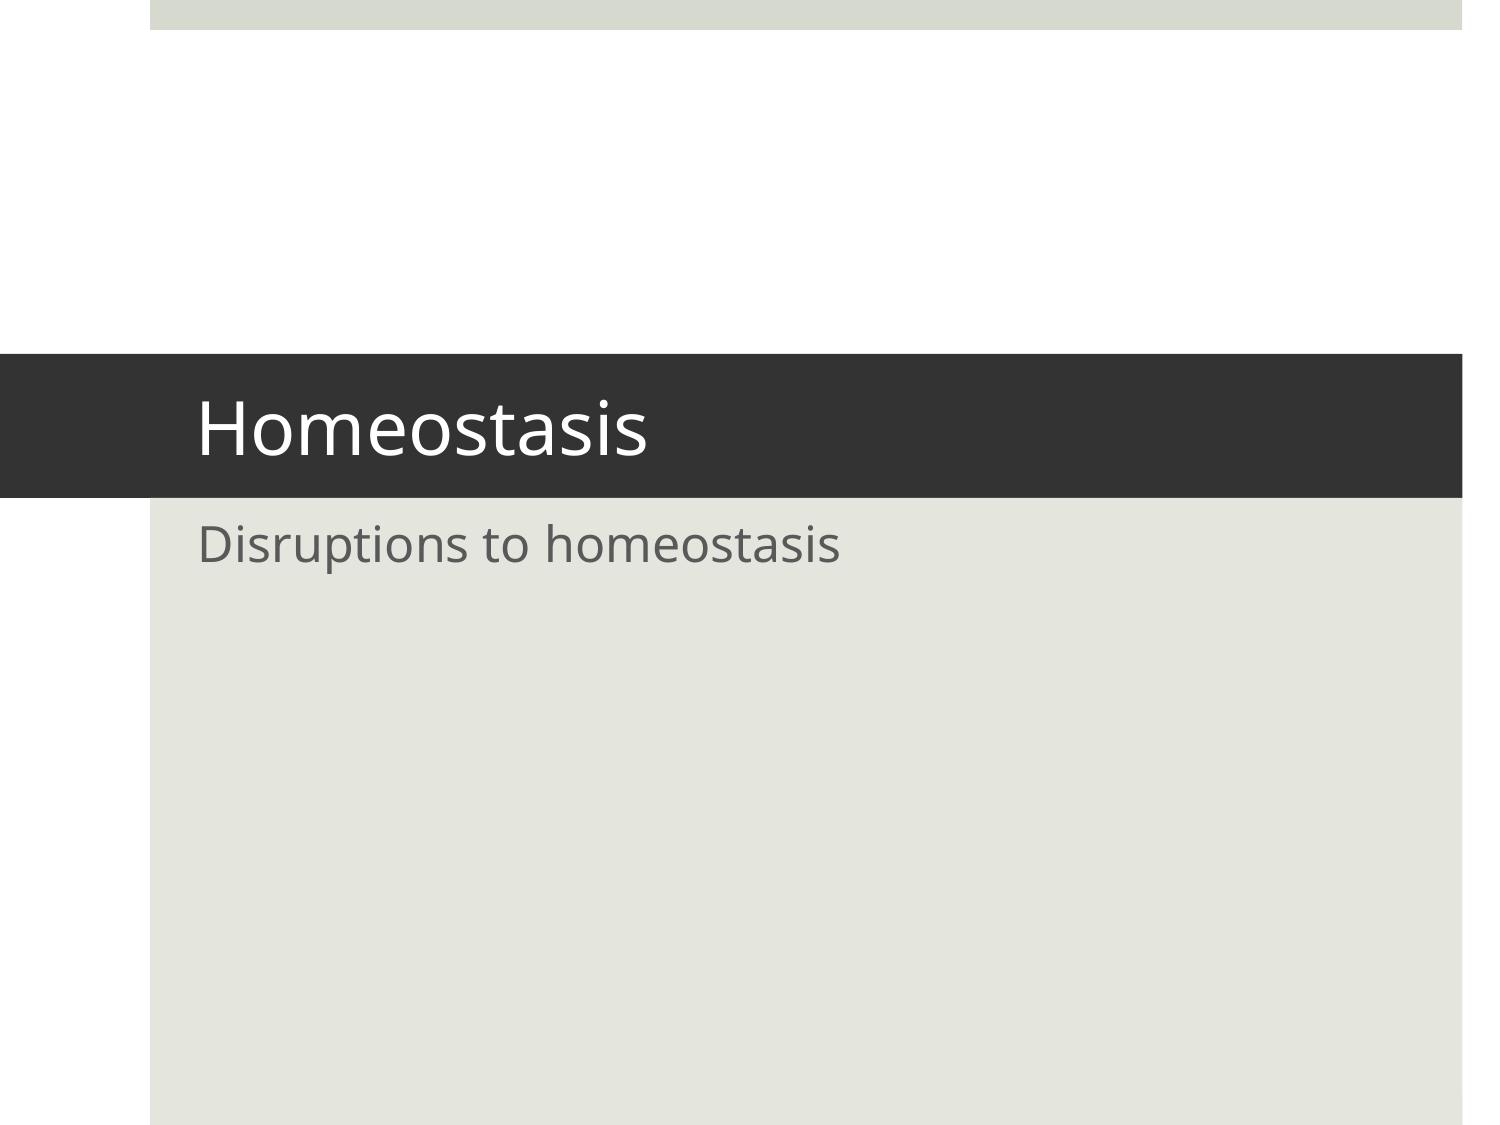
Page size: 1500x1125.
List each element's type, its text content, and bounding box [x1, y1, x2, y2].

subtitle Disruptions to homeostasis [150, 497, 1463, 1125]
title Homeostasis [0, 353, 1463, 498]
